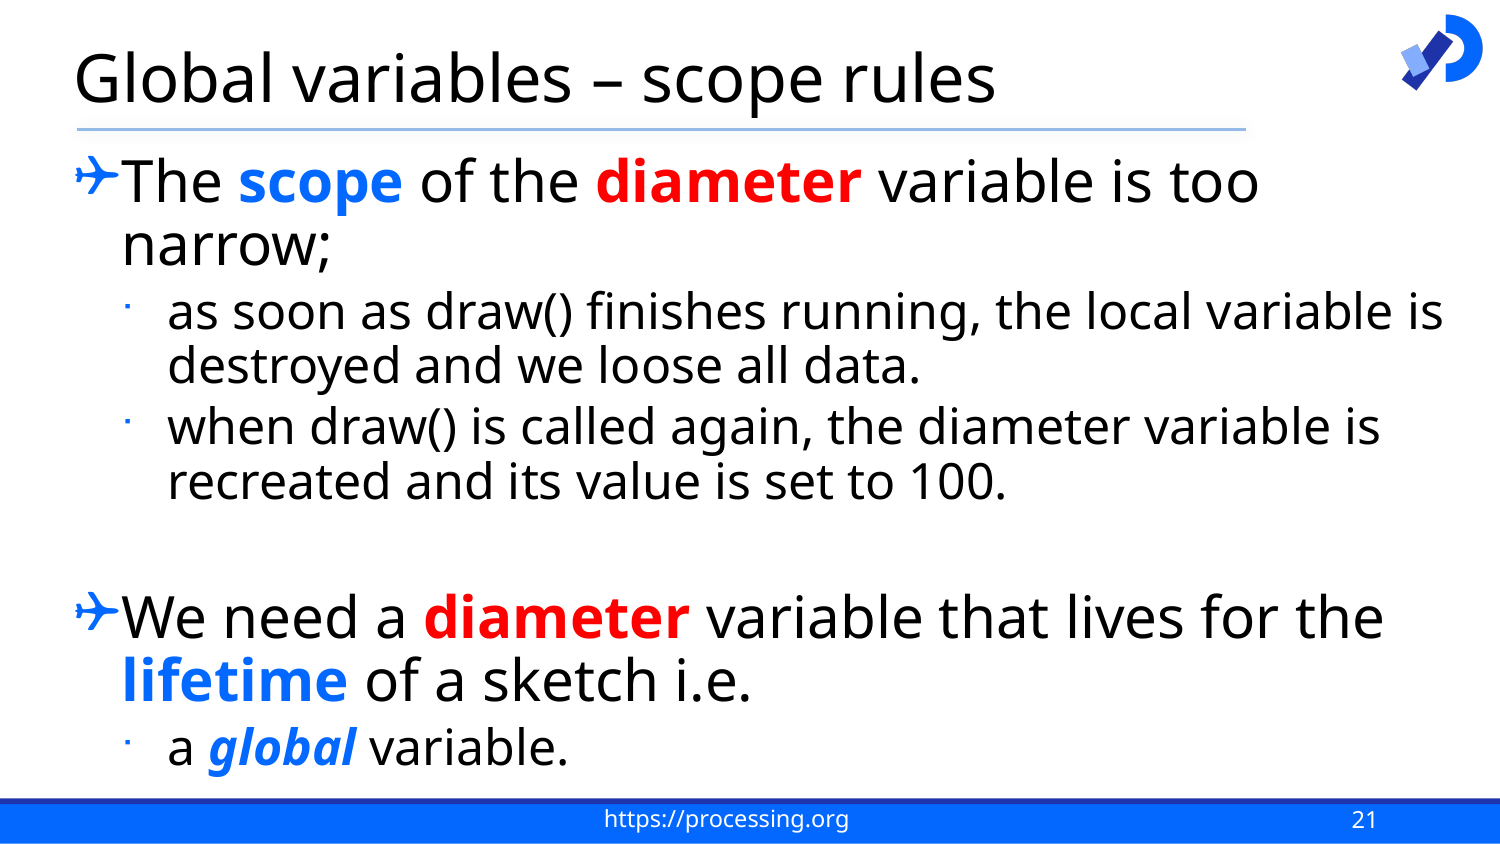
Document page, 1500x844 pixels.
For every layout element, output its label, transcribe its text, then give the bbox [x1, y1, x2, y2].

footer https://processing.org [527, 802, 927, 843]
title Global variables – scope rules [64, 0, 1341, 126]
slide_number 21 [1074, 799, 1388, 844]
list The scope of the diameter variable is too narrow; as soon as draw() finishes running, the local variable is destroyed and we loose all data. when draw() is called again, the diameter variable is recreated and its value is set to 100. We need a diameter variable that lives for the lifetime of a sketch i.e. a global variable. [64, 142, 1468, 758]
picture [1398, 9, 1485, 96]
